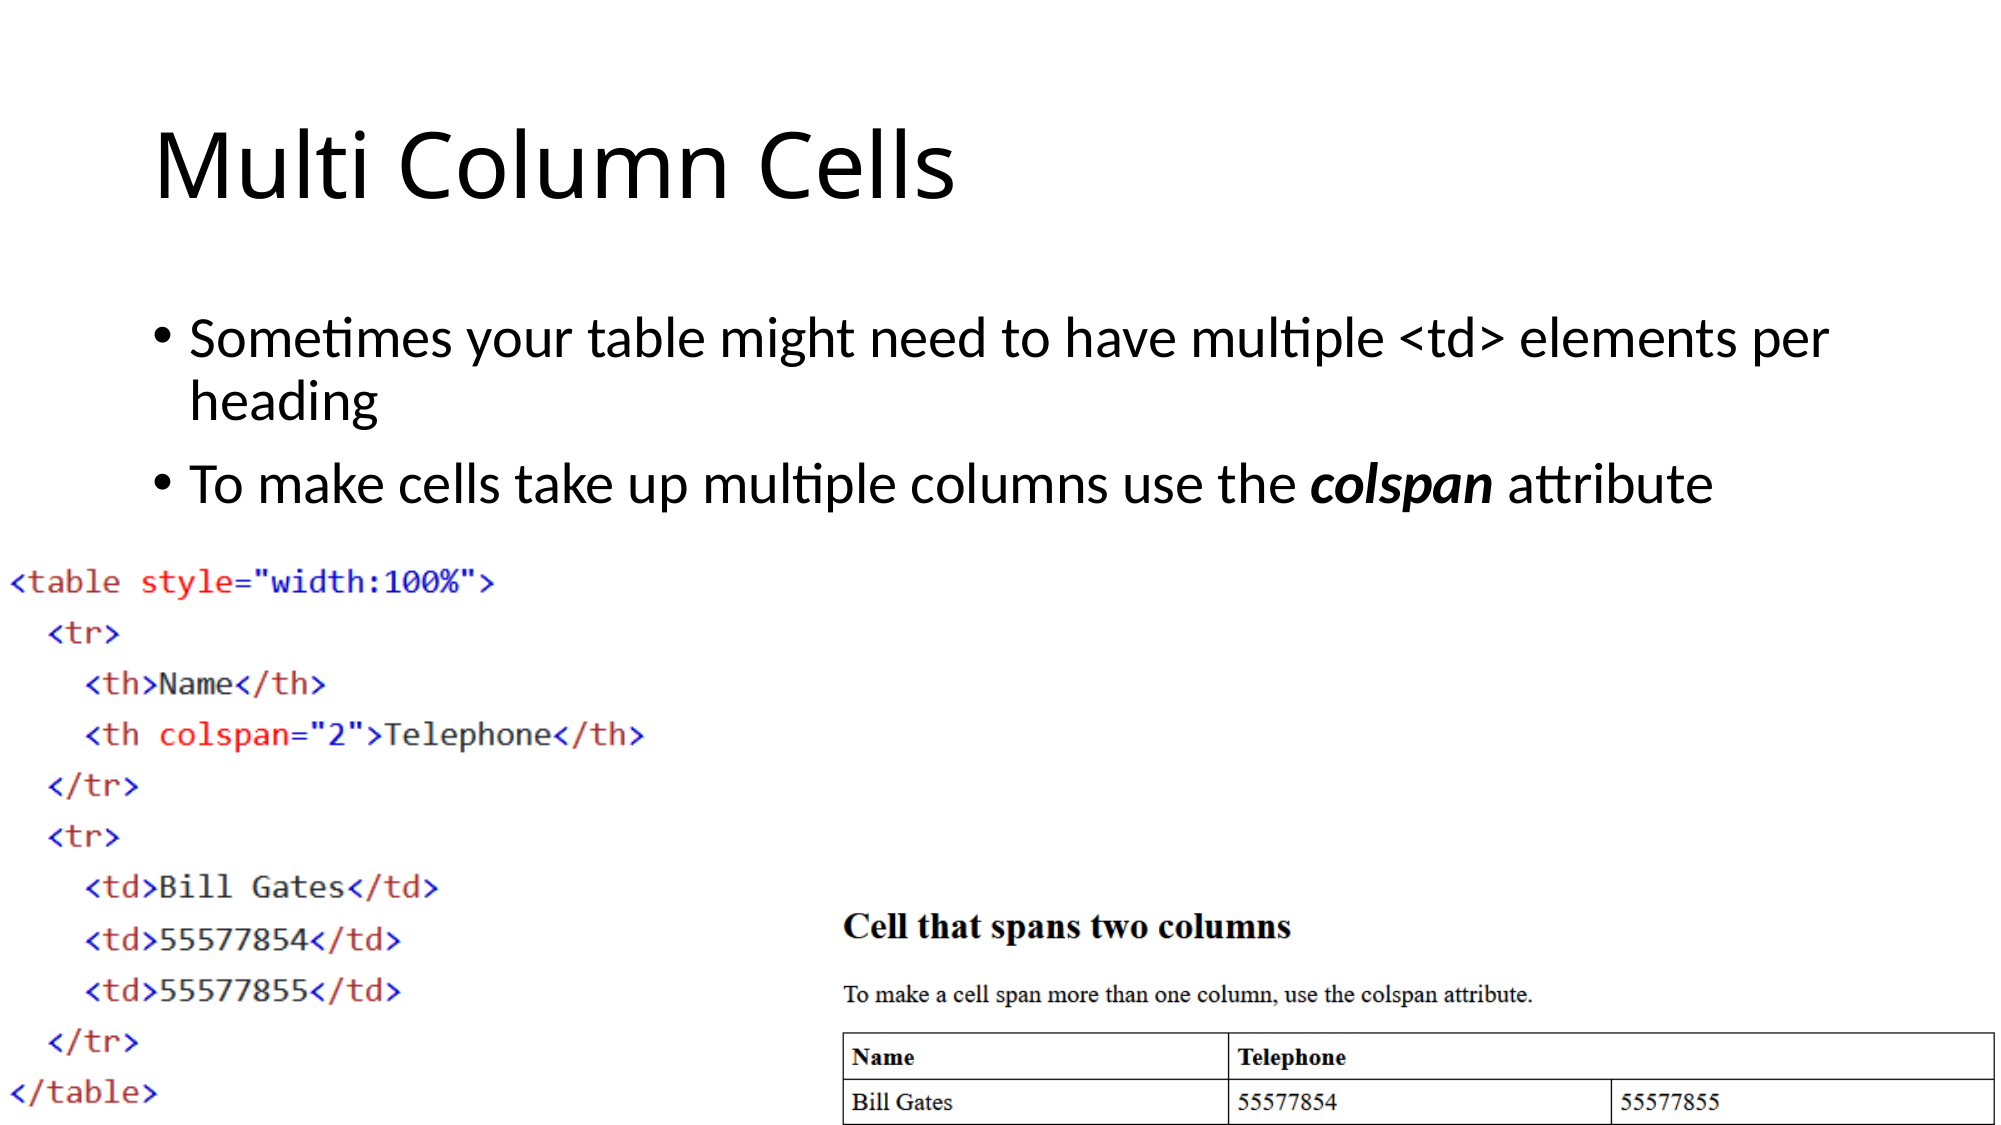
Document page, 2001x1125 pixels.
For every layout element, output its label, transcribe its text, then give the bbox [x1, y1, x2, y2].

picture [0, 553, 652, 1125]
list Sometimes your table might need to have multiple <td> elements per heading To make cells take up multiple columns use the colspan attribute [137, 299, 1863, 1014]
title Multi Column Cells [137, 59, 1863, 278]
picture [839, 897, 2000, 1125]
